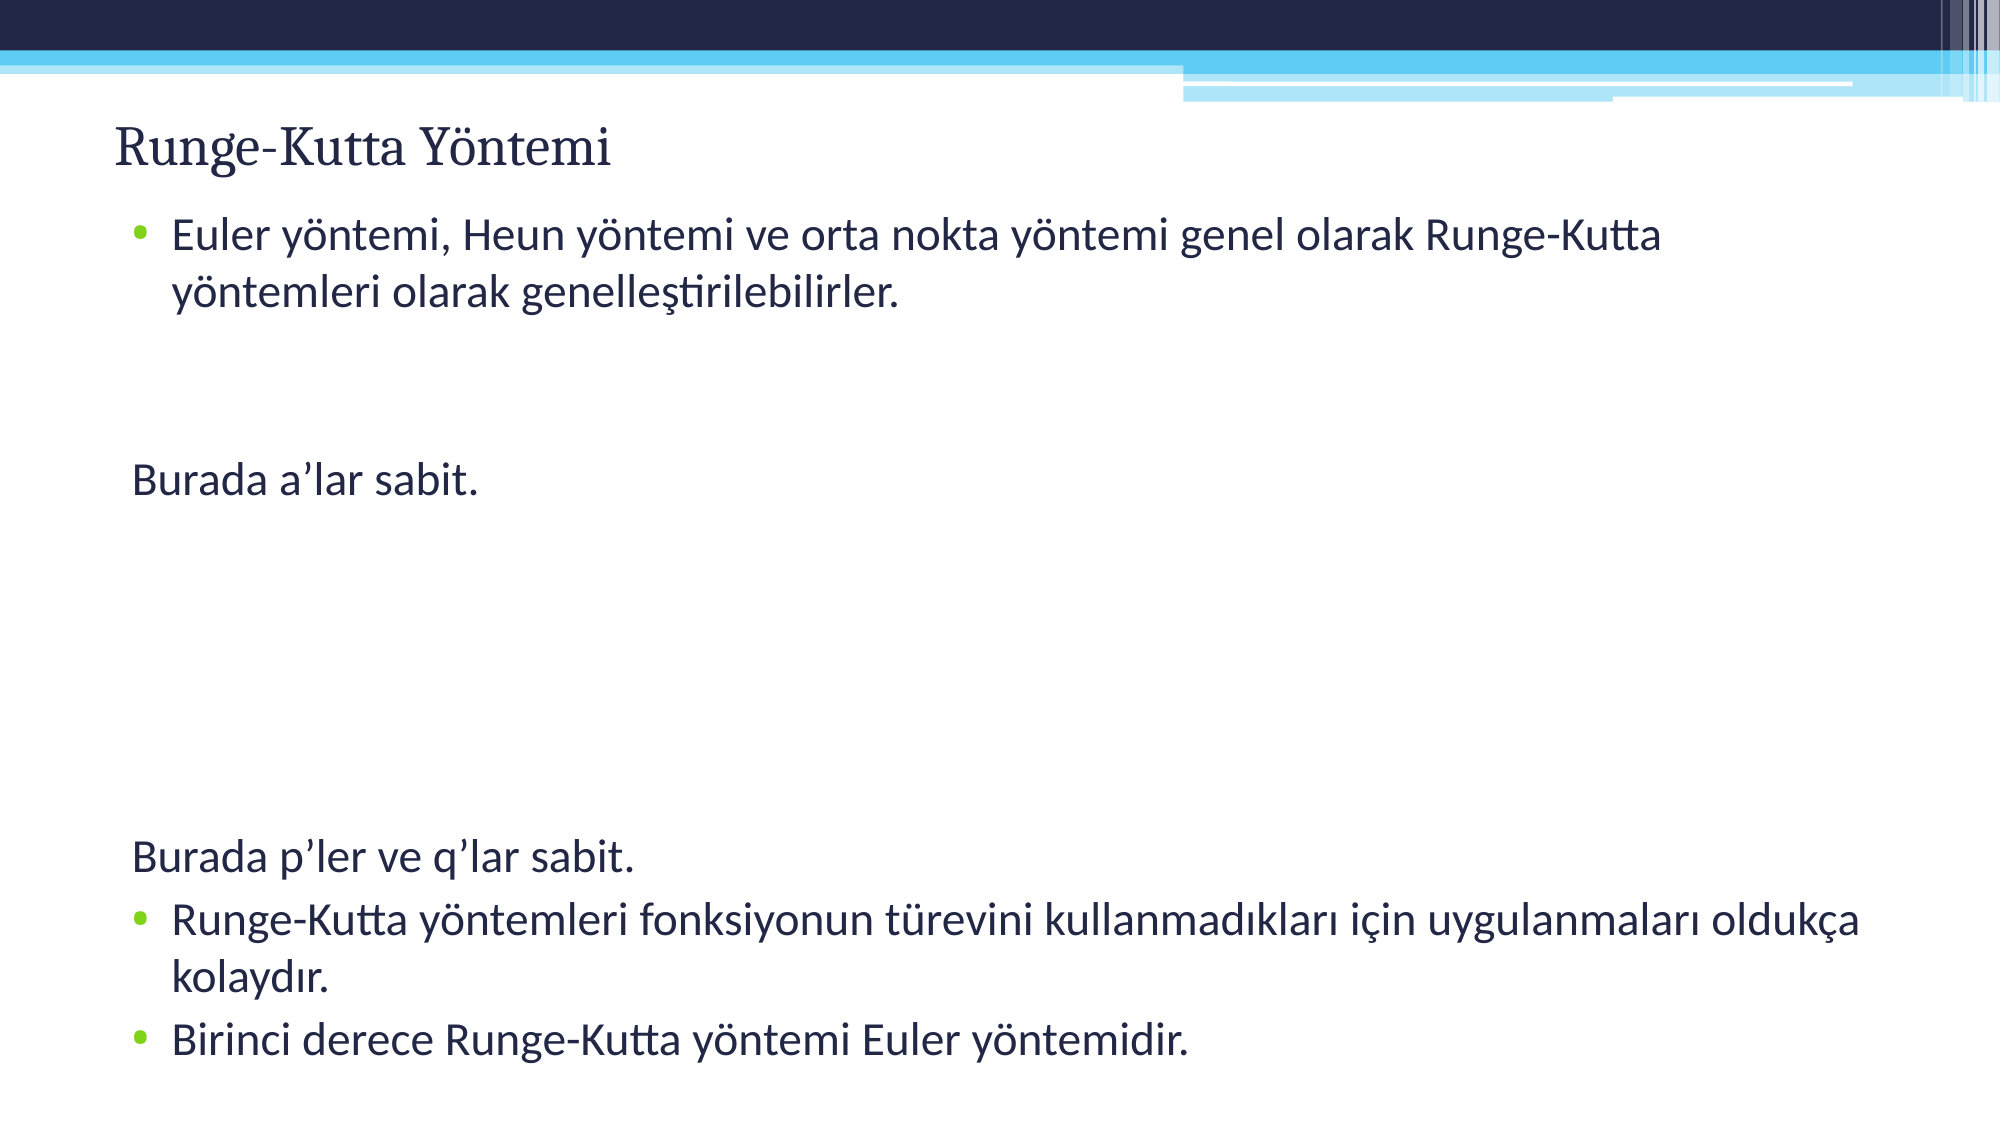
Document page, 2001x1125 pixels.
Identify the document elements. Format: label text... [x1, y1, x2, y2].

title Runge-Kutta Yöntemi [99, 101, 1900, 185]
